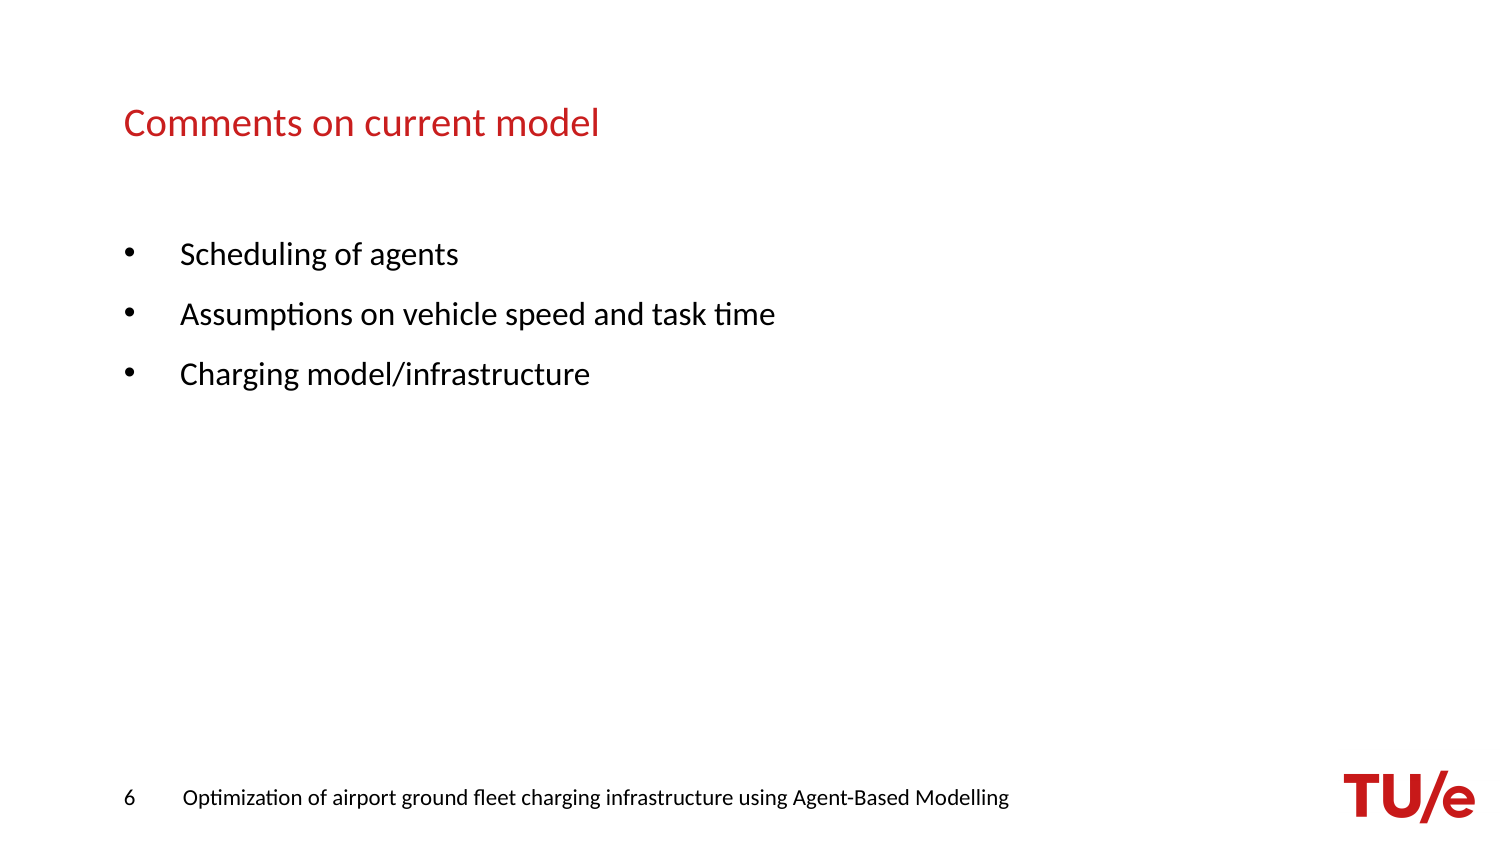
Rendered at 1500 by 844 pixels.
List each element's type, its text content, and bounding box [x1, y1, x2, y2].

footer Optimization of airport ground fleet charging infrastructure using Agent-Based Modelling [183, 749, 1339, 844]
list Scheduling of agents Assumptions on vehicle speed and task time Charging model/infrastructure [123, 212, 930, 694]
title Comments on current model [124, 96, 930, 212]
slide_number 6 [0, 749, 183, 844]
picture [991, 0, 1500, 844]
